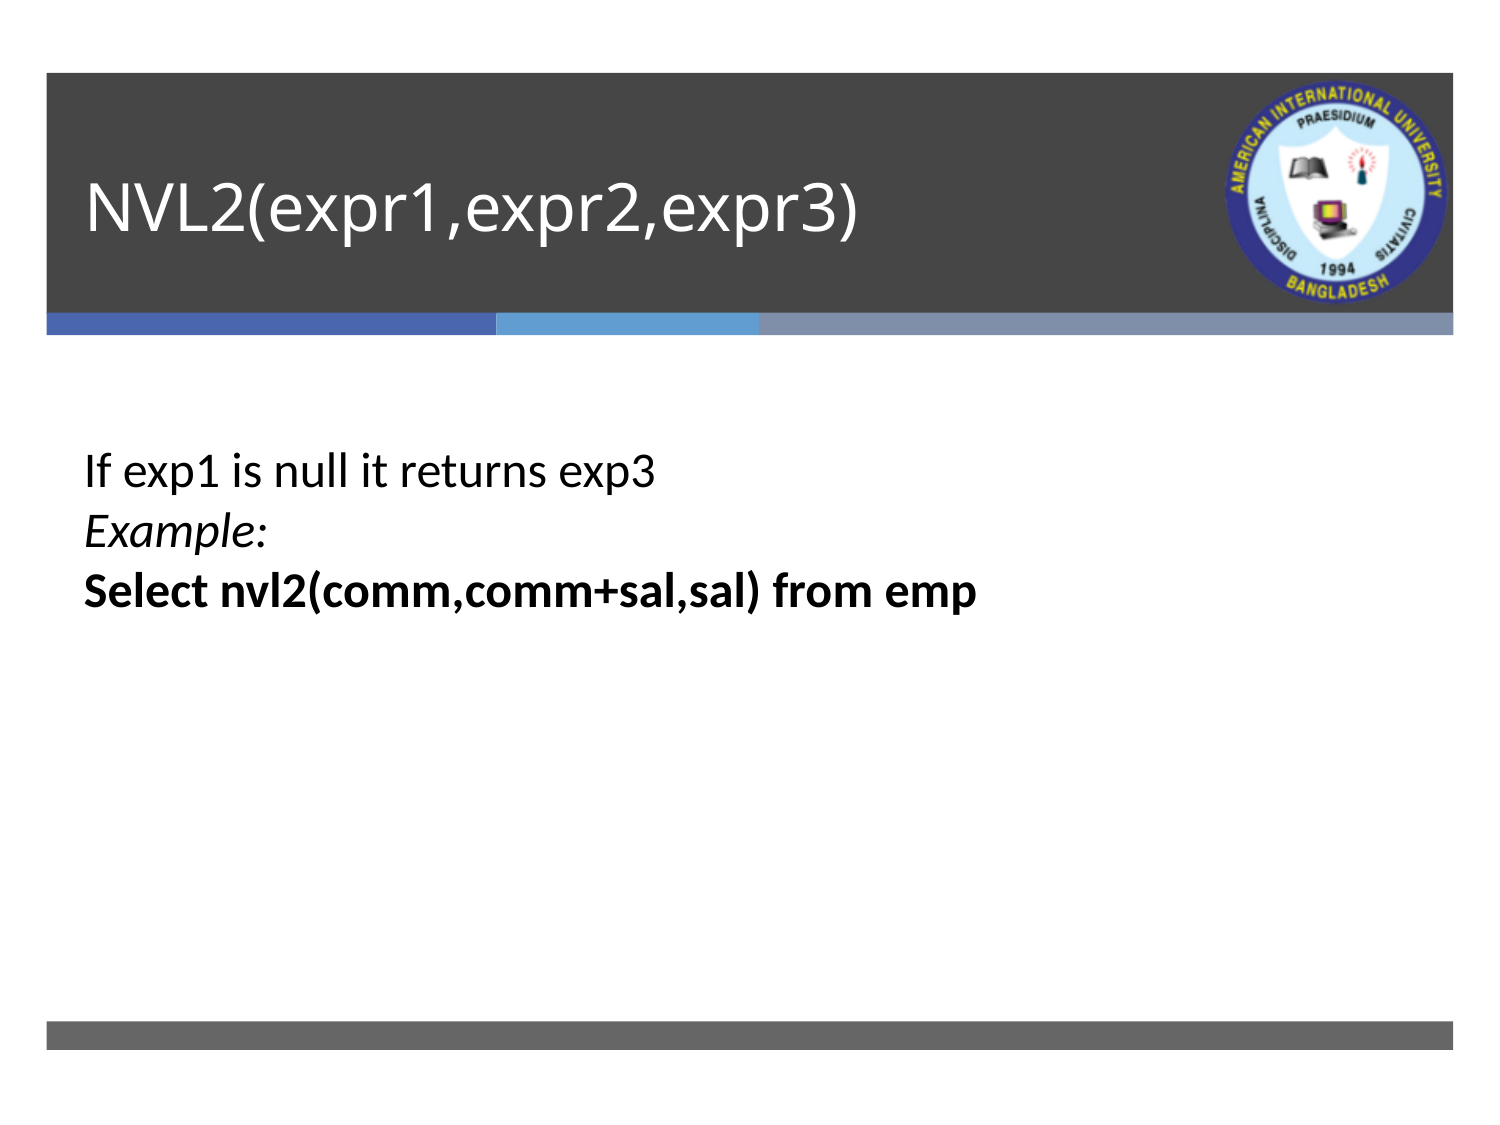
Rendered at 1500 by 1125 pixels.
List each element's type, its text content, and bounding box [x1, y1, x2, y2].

picture [1220, 75, 1454, 310]
title NVL2(expr1,expr2,expr3) [69, 73, 1351, 253]
text_box If exp1 is not null it returns exp2 If exp1 is null it returns exp3 Example: Select nvl2(comm,comm+sal,sal) from emp [69, 384, 1281, 928]
